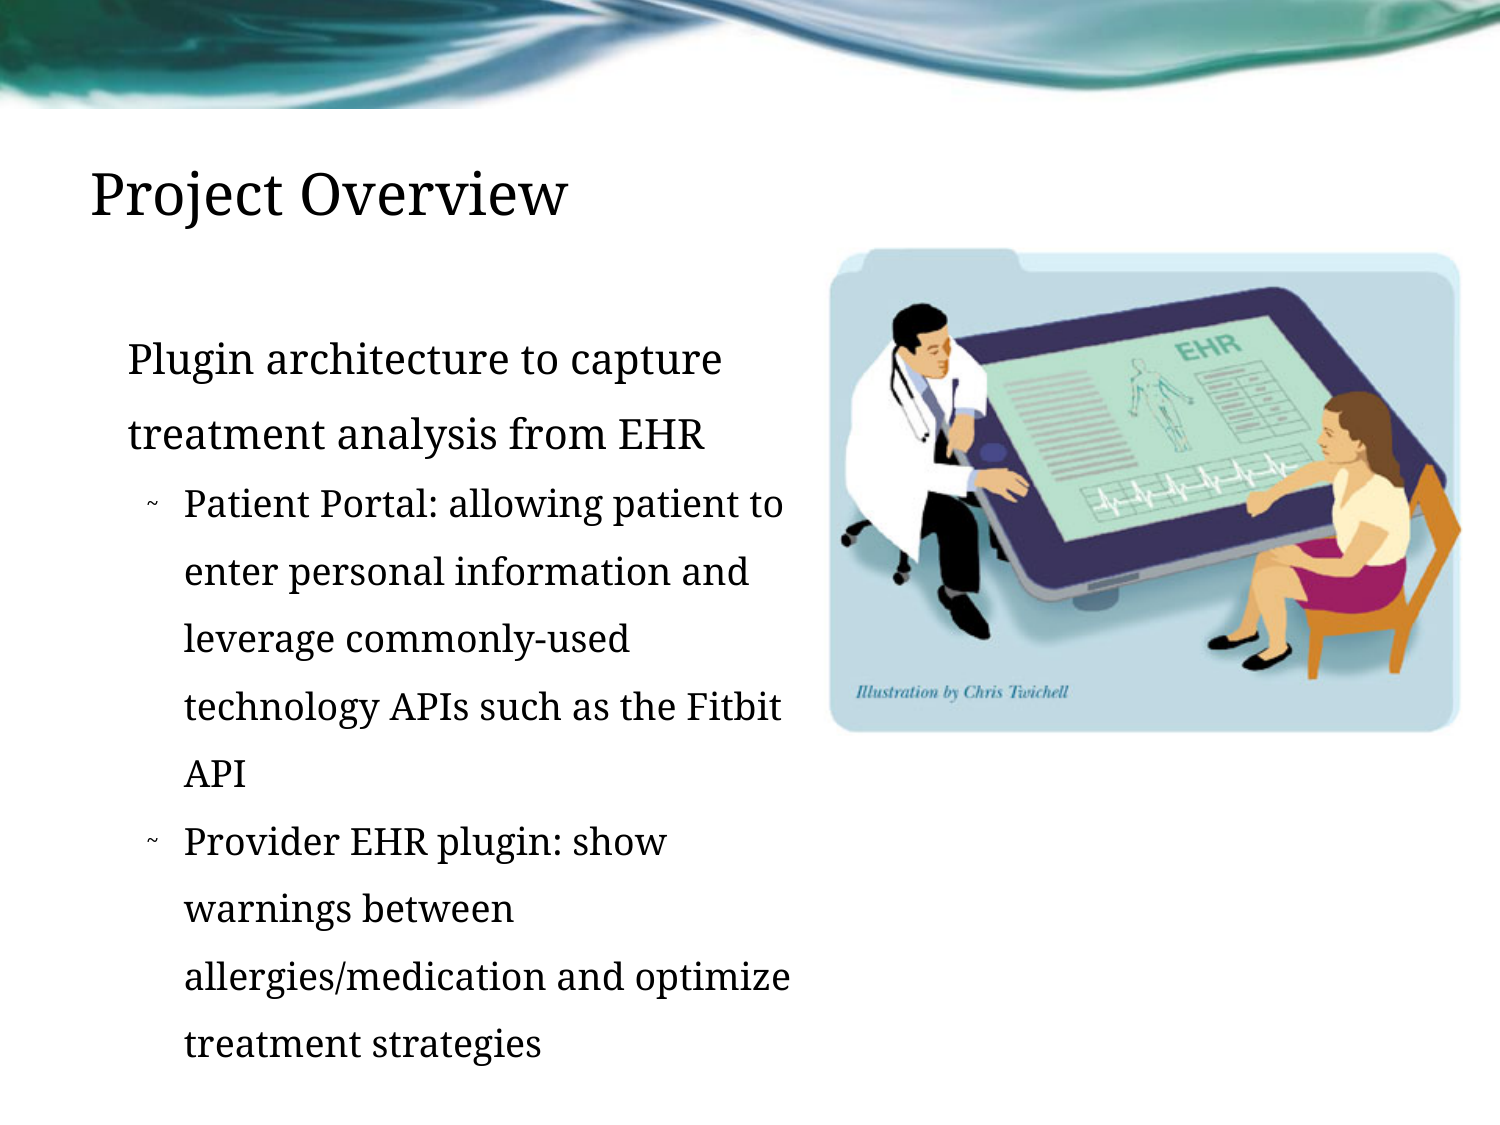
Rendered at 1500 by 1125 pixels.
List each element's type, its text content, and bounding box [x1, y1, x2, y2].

title Project Overview [75, 149, 838, 299]
picture [812, 222, 1469, 754]
list Plugin architecture to capture treatment analysis from EHR Patient Portal: allowing patient to enter personal information and leverage commonly-used technology APIs such as the Fitbit API Provider EHR plugin: show warnings between allergies/medication and optimize treatment strategies [75, 299, 838, 1005]
picture [0, 0, 1500, 109]
